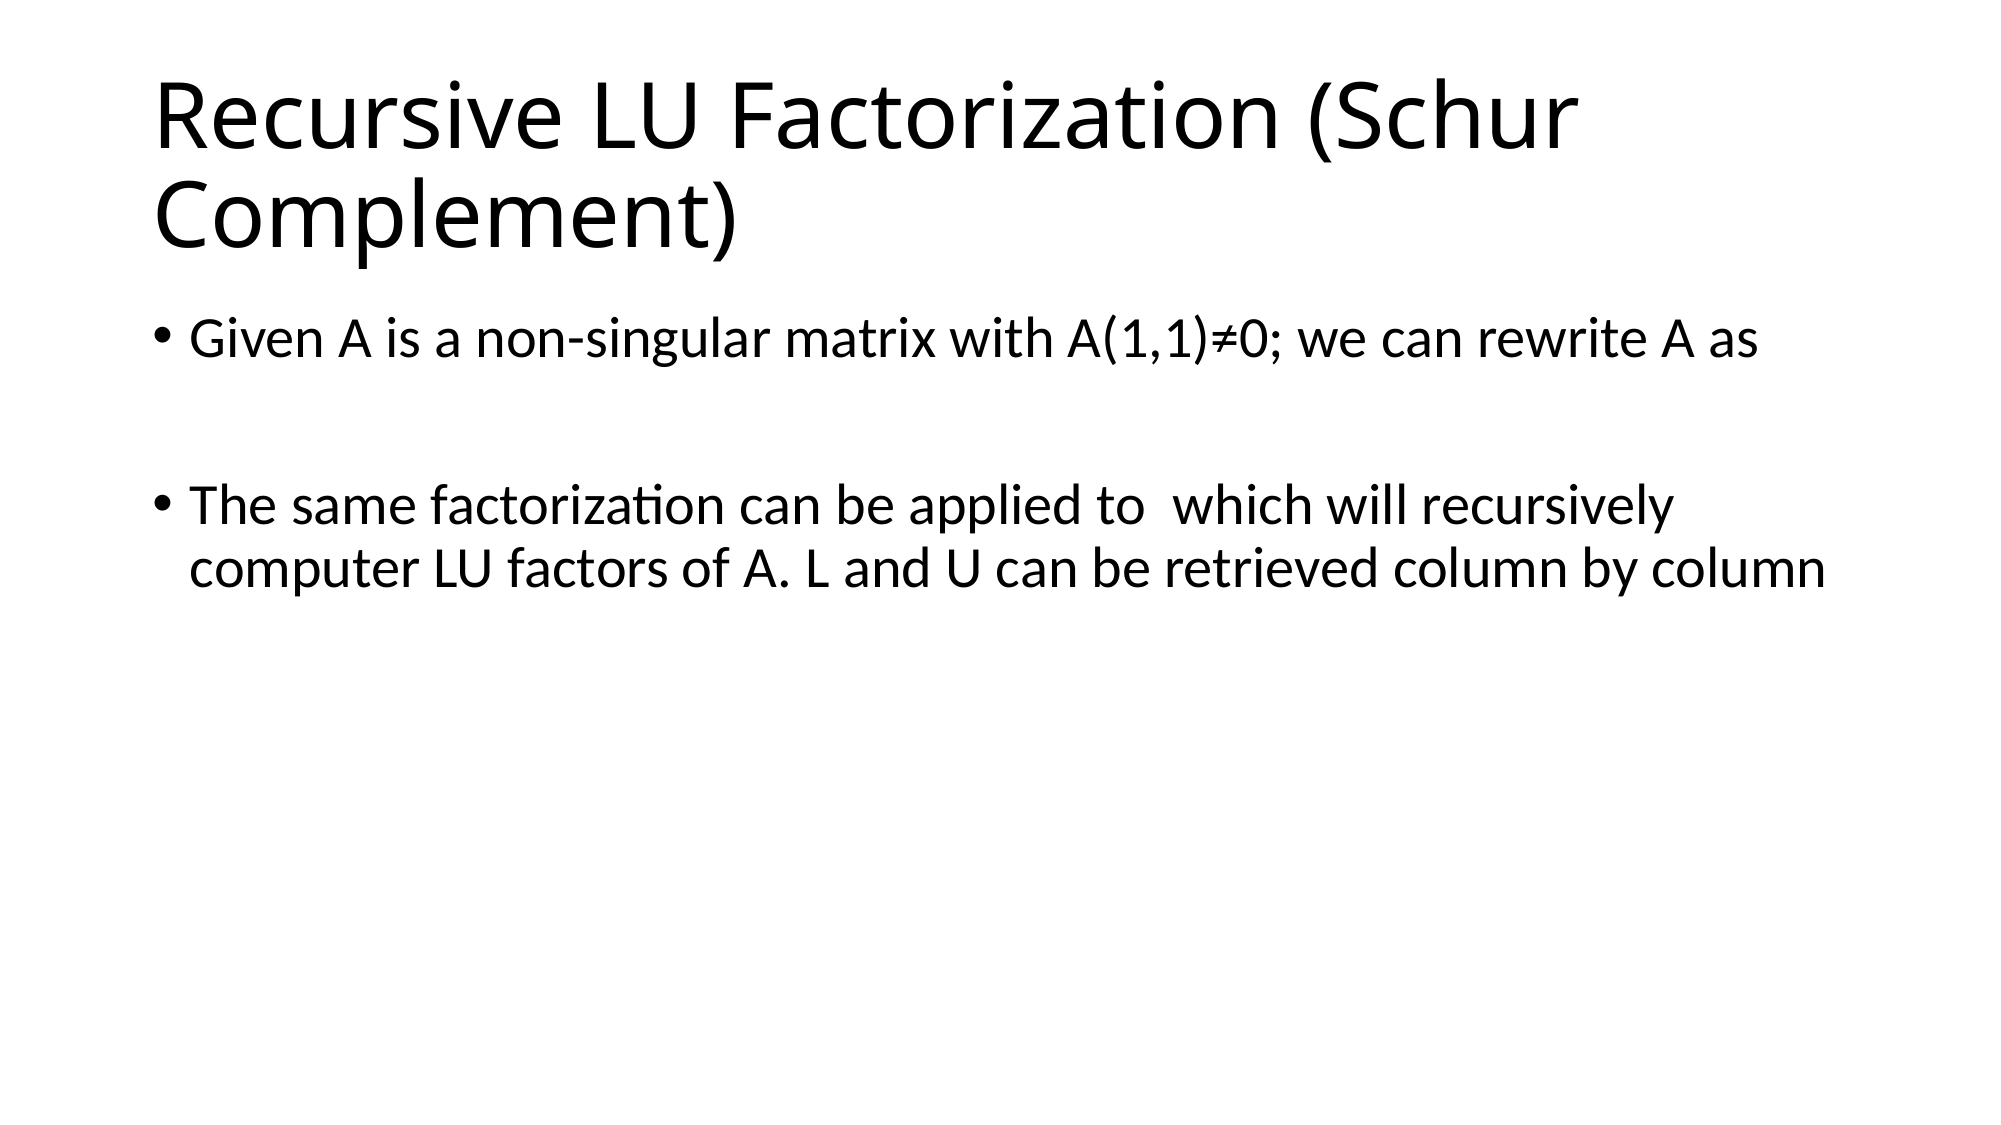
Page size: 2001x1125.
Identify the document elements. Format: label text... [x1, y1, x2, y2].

title Recursive LU Factorization (Schur Complement) [137, 59, 1863, 278]
